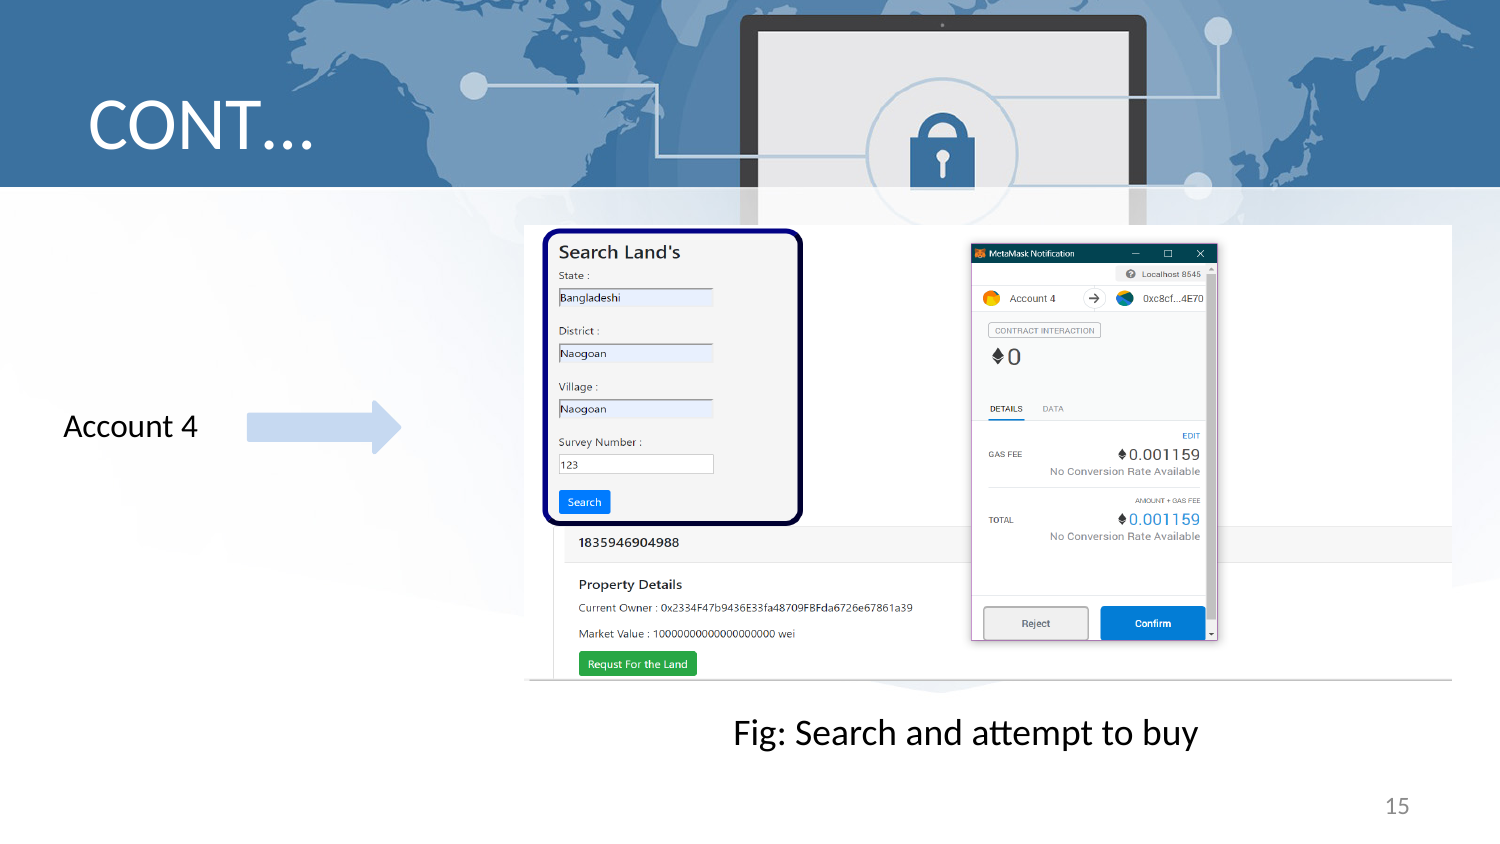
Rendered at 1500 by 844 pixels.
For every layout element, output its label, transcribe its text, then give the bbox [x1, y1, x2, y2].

slide_number 15 [1074, 782, 1425, 827]
title CONT… [73, 46, 1427, 193]
text_box [246, 400, 402, 455]
text_box Account 4 [48, 396, 224, 452]
text_box Fig: Search and attempt to buy [699, 700, 1233, 761]
picture [0, 0, 1500, 844]
